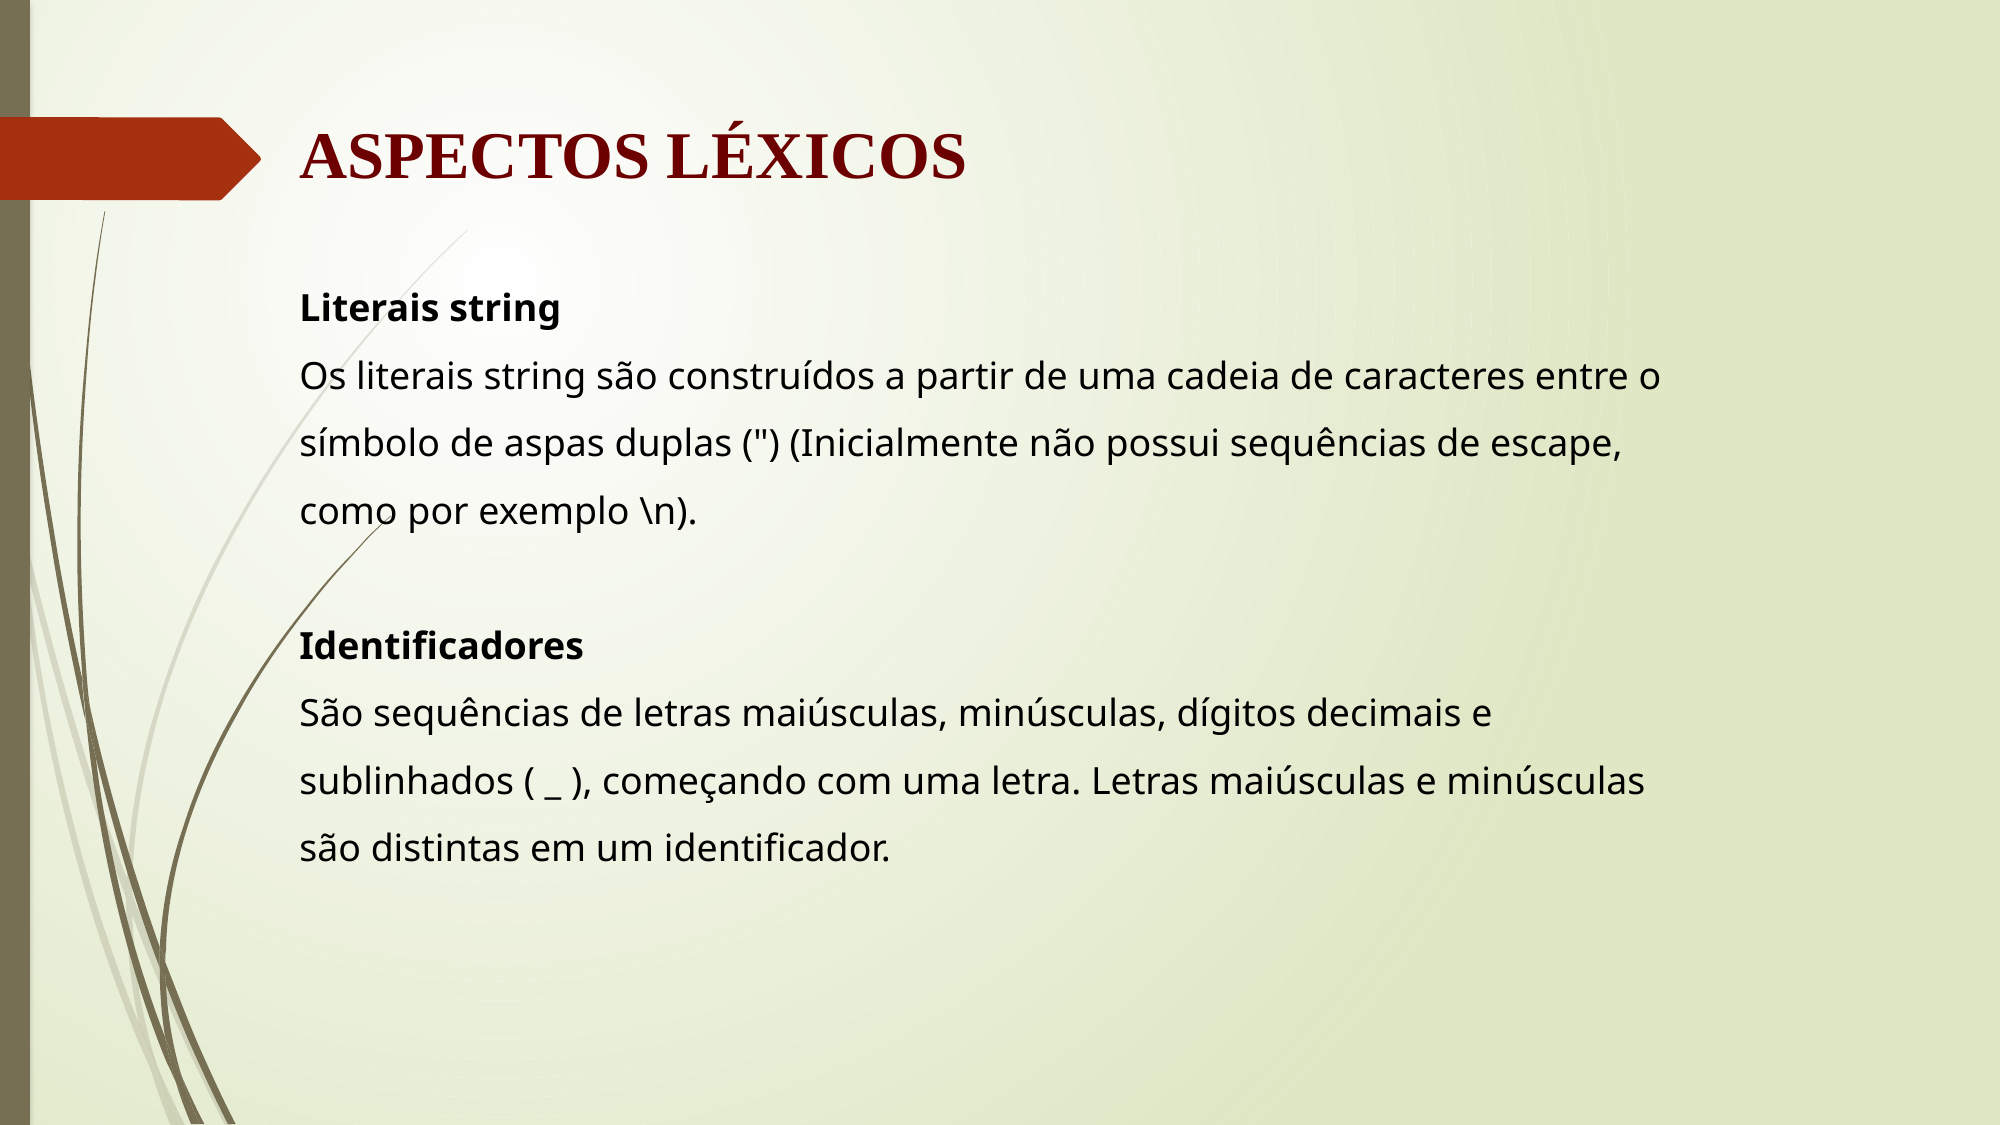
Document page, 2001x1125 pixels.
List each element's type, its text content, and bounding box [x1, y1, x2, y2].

text_box Literais string Os literais string são construídos a partir de uma cadeia de caracteres entre o símbolo de aspas duplas (") (Inicialmente não possui sequências de escape, como por exemplo \n). Identificadores São sequências de letras maiúsculas, minúsculas, dígitos decimais e sublinhados ( _ ), começando com uma letra. Letras maiúsculas e minúsculas são distintas em um identificador. [284, 254, 1722, 877]
text_box ASPECTOS LÉXICOS [284, 104, 1722, 199]
